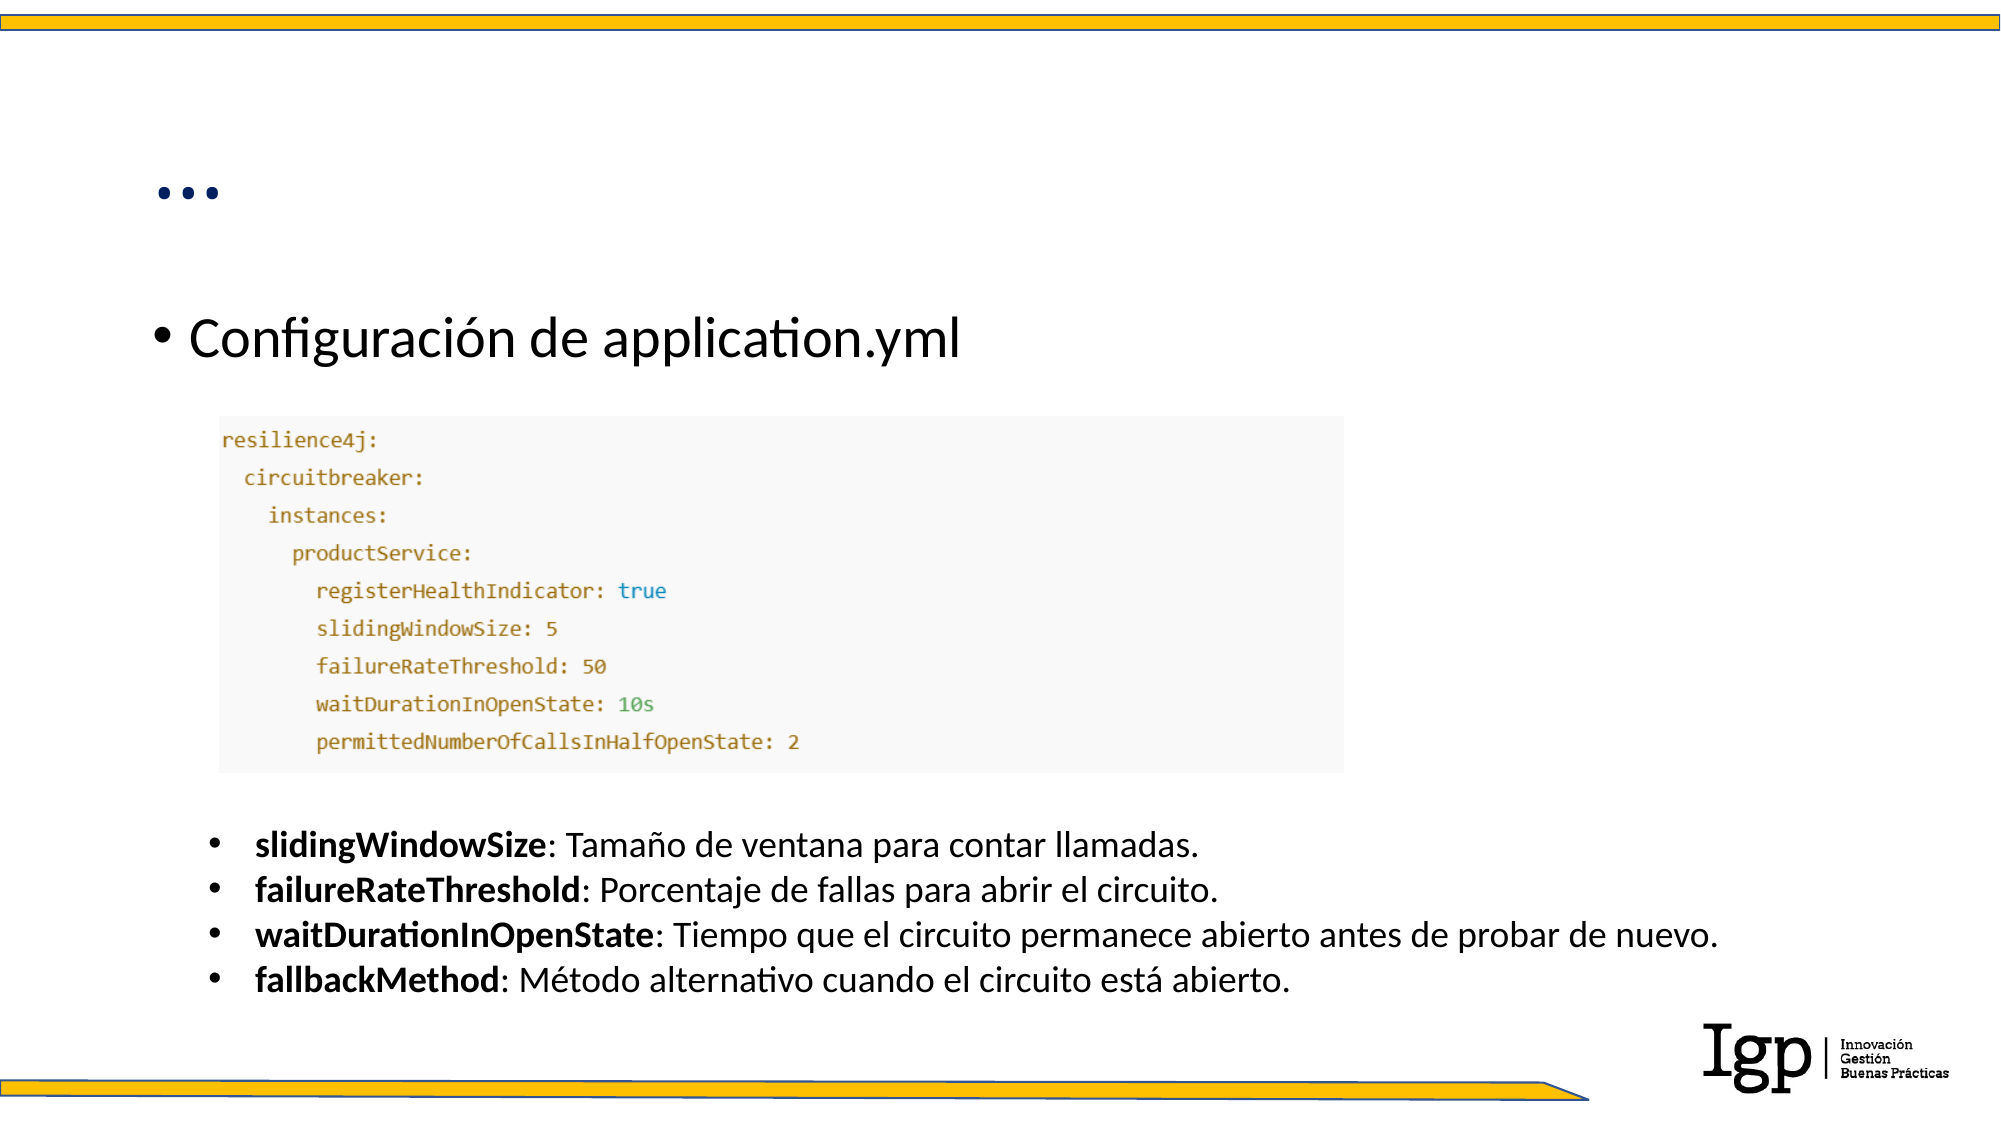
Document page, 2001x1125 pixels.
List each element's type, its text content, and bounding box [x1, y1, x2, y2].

picture [219, 416, 1344, 773]
list Configuración de application.yml [137, 299, 1863, 1014]
text_box slidingWindowSize: Tamaño de ventana para contar llamadas. failureRateThreshold: Porcentaje de fallas para abrir el circuito. waitDurationInOpenState: Tiempo que el circuito permanece abierto antes de probar de nuevo. fallbackMethod: Método alternativo cuando el circuito está abierto. [193, 812, 1736, 1098]
picture [1693, 1016, 1964, 1101]
title … [137, 59, 1863, 278]
